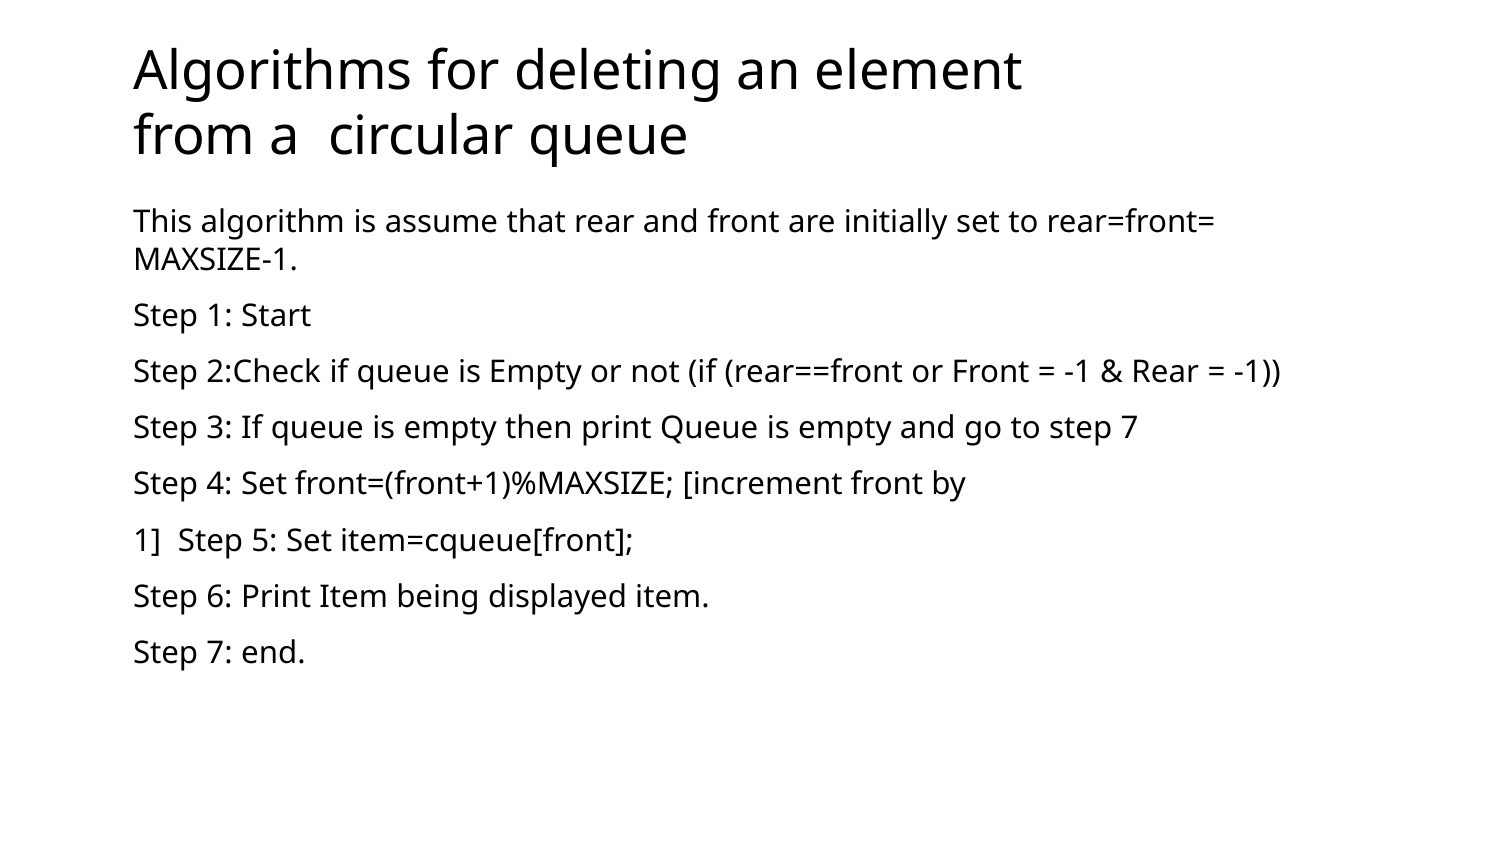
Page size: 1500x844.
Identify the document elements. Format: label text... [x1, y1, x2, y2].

title Algorithms for deleting an element from a circular queue [131, 33, 1048, 177]
text_box This algorithm is assume that rear and front are initially set to rear=front= MAXSIZE-1. Step 1: Start Step 2:Check if queue is Empty or not (if (rear==front or Front = -1 & Rear = -1)) Step 3: If queue is empty then print Queue is empty and go to step 7 Step 4: Set front=(front+1)%MAXSIZE; [increment front by 1] Step 5: Set item=cqueue[front]; Step 6: Print Item being displayed item. Step 7: end. [130, 180, 1326, 670]
